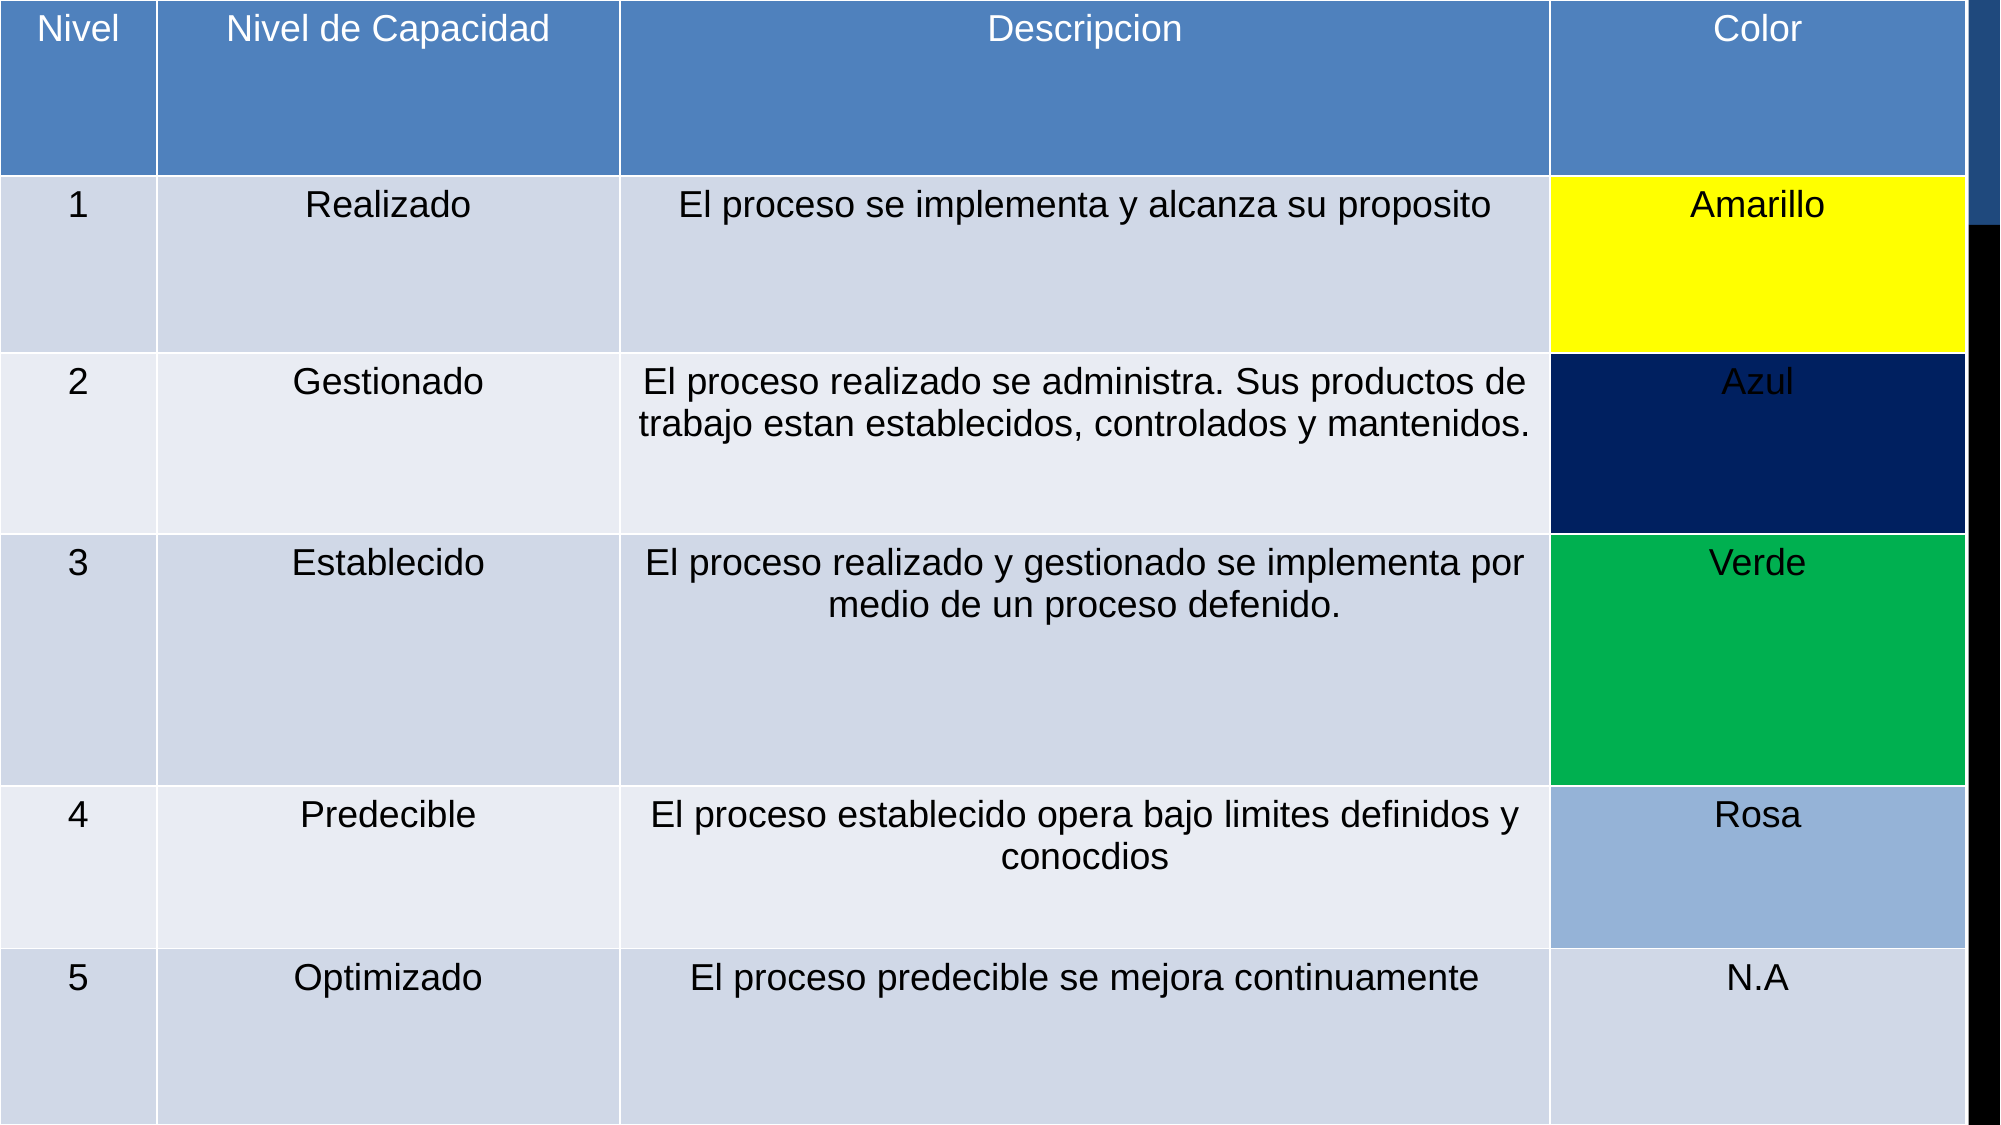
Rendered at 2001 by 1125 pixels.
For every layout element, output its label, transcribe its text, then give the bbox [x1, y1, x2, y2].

table_header Nivel [1, 1, 156, 175]
table_cell Predecible [158, 787, 619, 948]
table_cell 2 [1, 354, 156, 533]
table_cell Amarillo [1551, 177, 1965, 352]
table_cell Optimizado [158, 949, 619, 1124]
table_cell El proceso establecido opera bajo limites definidos y conocdios [621, 787, 1549, 948]
table_cell El proceso se implementa y alcanza su proposito [621, 177, 1549, 352]
table_header Descripcion [621, 1, 1549, 175]
table_cell Rosa [1551, 787, 1965, 948]
table_cell Establecido [158, 535, 619, 785]
table_cell 4 [1, 787, 156, 948]
table_header Color [1551, 1, 1965, 175]
table_cell 5 [1, 949, 156, 1124]
table_cell Realizado [158, 177, 619, 352]
table_header Nivel de Capacidad [158, 1, 619, 175]
table_cell El proceso realizado y gestionado se implementa por medio de un proceso defenido. [621, 535, 1549, 785]
table_cell Azul [1551, 354, 1965, 533]
table_cell 1 [1, 177, 156, 352]
table_cell El proceso realizado se administra. Sus productos de trabajo estan establecidos, controlados y mantenidos. [621, 354, 1549, 533]
table_cell Verde [1551, 535, 1965, 785]
table_cell 3 [1, 535, 156, 785]
table_cell Gestionado [158, 354, 619, 533]
table_cell N.A [1551, 949, 1965, 1124]
table_cell El proceso predecible se mejora continuamente [621, 949, 1549, 1124]
